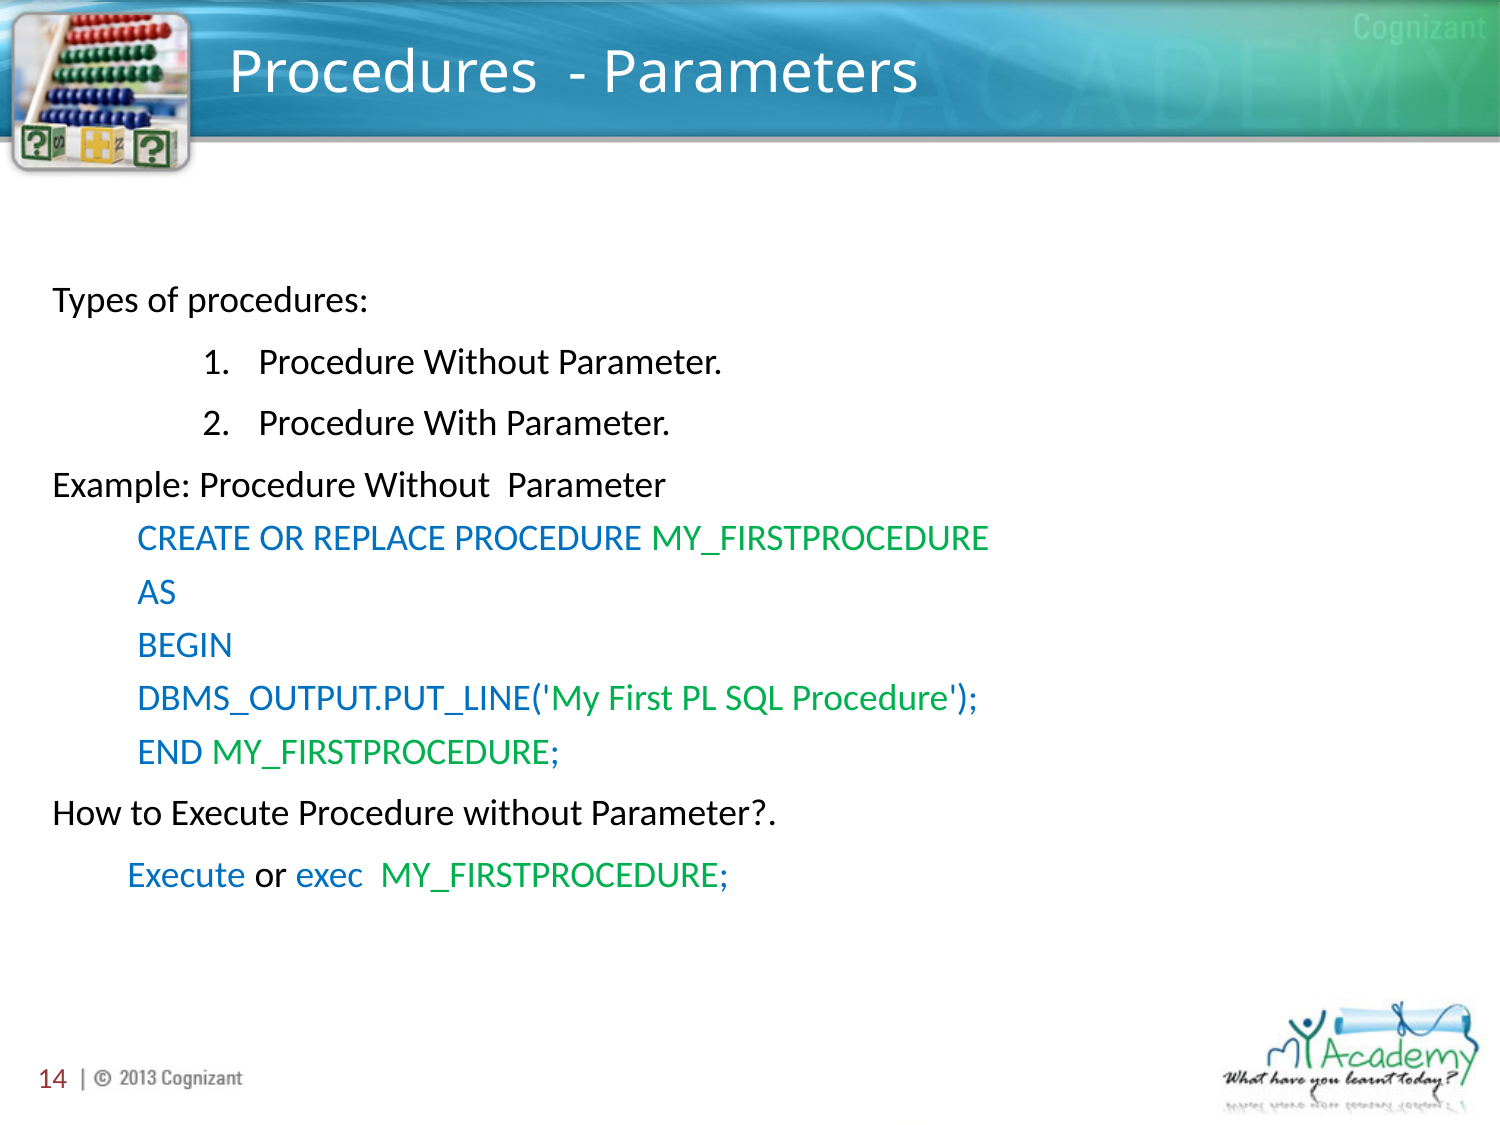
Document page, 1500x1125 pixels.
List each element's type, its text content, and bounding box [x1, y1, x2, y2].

slide_number 14 [22, 1052, 98, 1098]
text_box Types of procedures: Procedure Without Parameter. Procedure With Parameter. Example: Procedure Without Parameter CREATE OR REPLACE PROCEDURE MY_FIRSTPROCEDURE AS BEGIN DBMS_OUTPUT.PUT_LINE('My First PL SQL Procedure'); END MY_FIRSTPROCEDURE; How to Execute Procedure without Parameter?. Execute or exec MY_FIRSTPROCEDURE; [37, 267, 1450, 948]
title Procedures - Parameters [213, 0, 1500, 163]
picture [0, 0, 1500, 1125]
